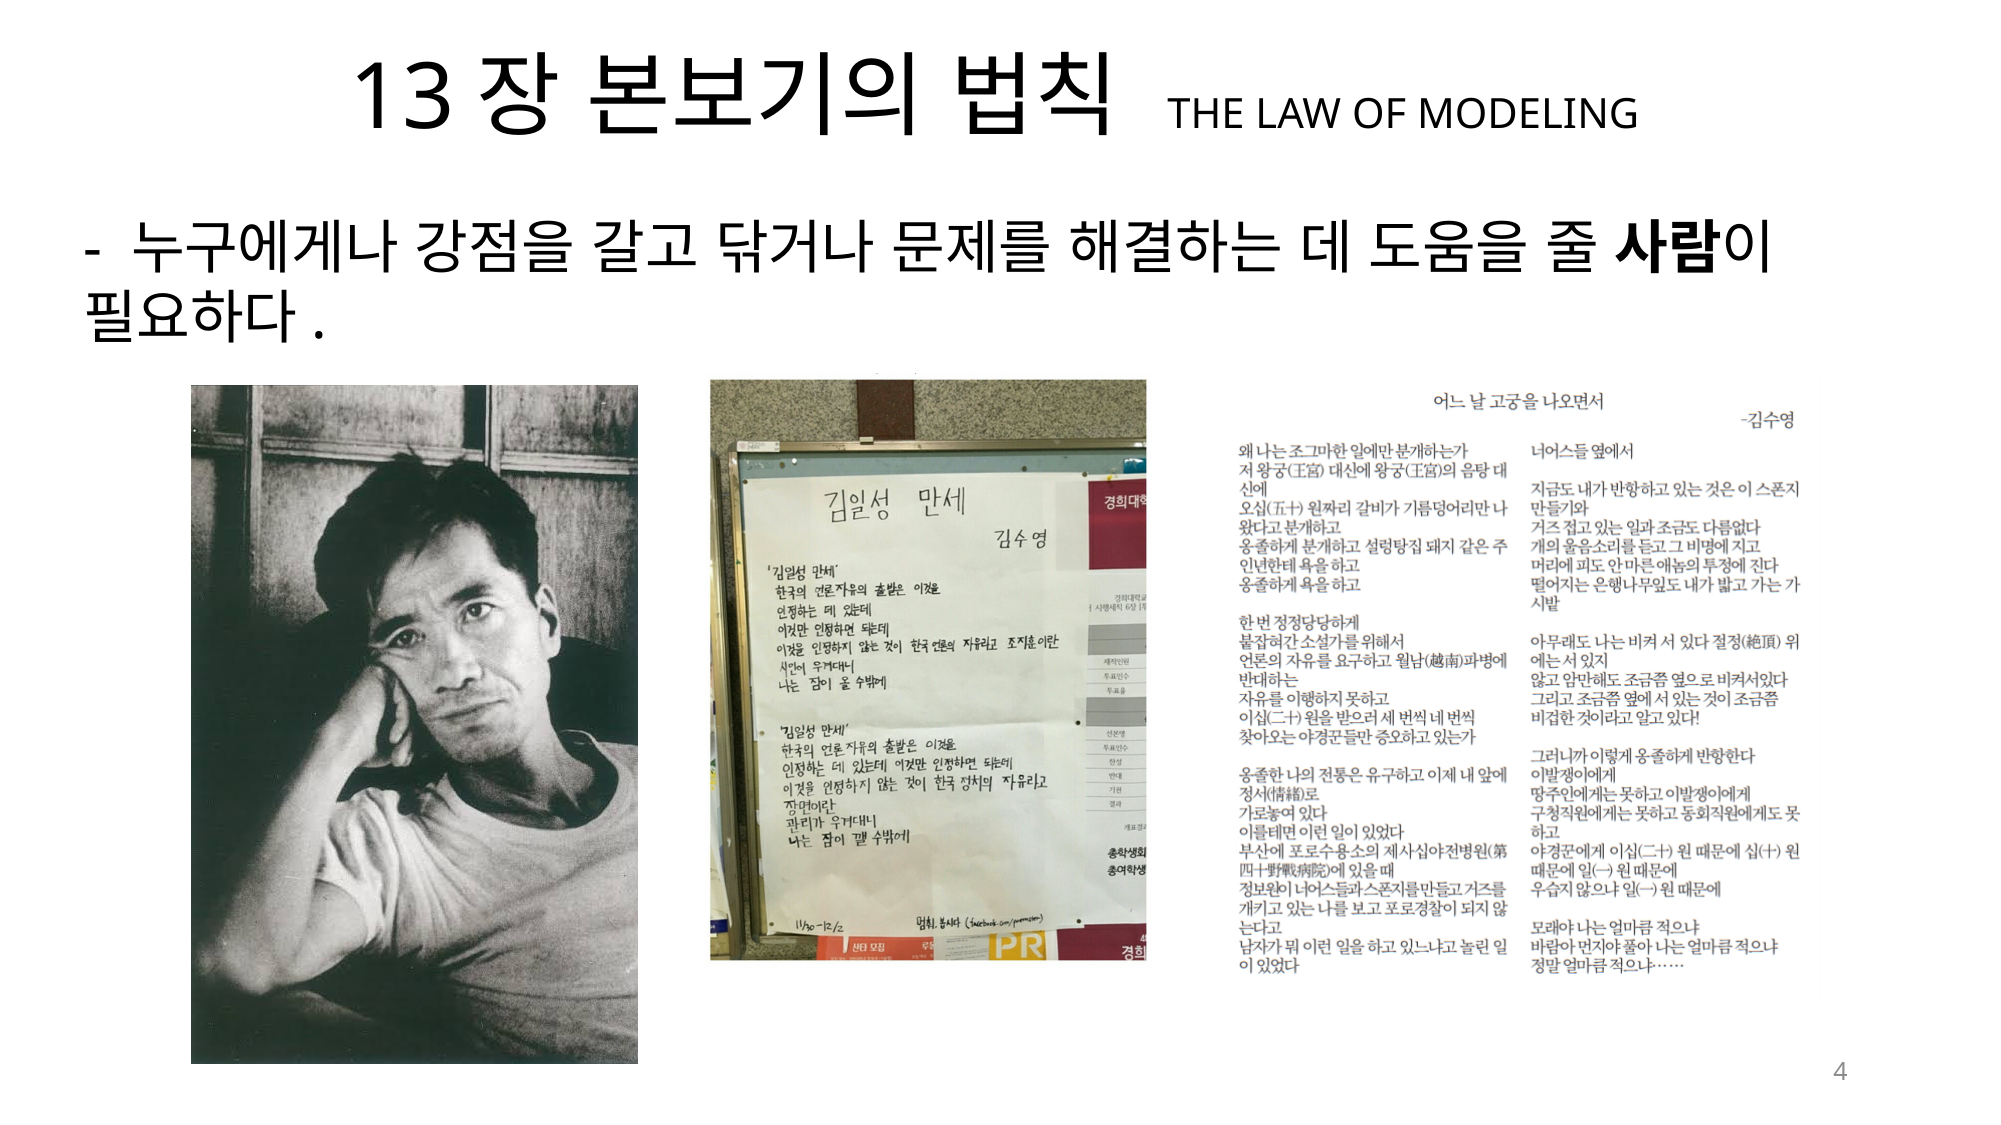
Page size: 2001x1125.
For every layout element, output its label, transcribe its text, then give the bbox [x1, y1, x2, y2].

picture [191, 385, 638, 1064]
title 13장 본보기의 법칙 THE LAW OF MODELING [68, 22, 1932, 156]
slide_number 4 [1412, 1042, 1863, 1103]
picture [705, 373, 1152, 968]
picture [1218, 373, 1821, 1004]
text_box - 누구에게나 강점을 갈고 닦거나 문제를 해결하는 데 도움을 줄 사람이 필요하다. [68, 202, 1821, 408]
